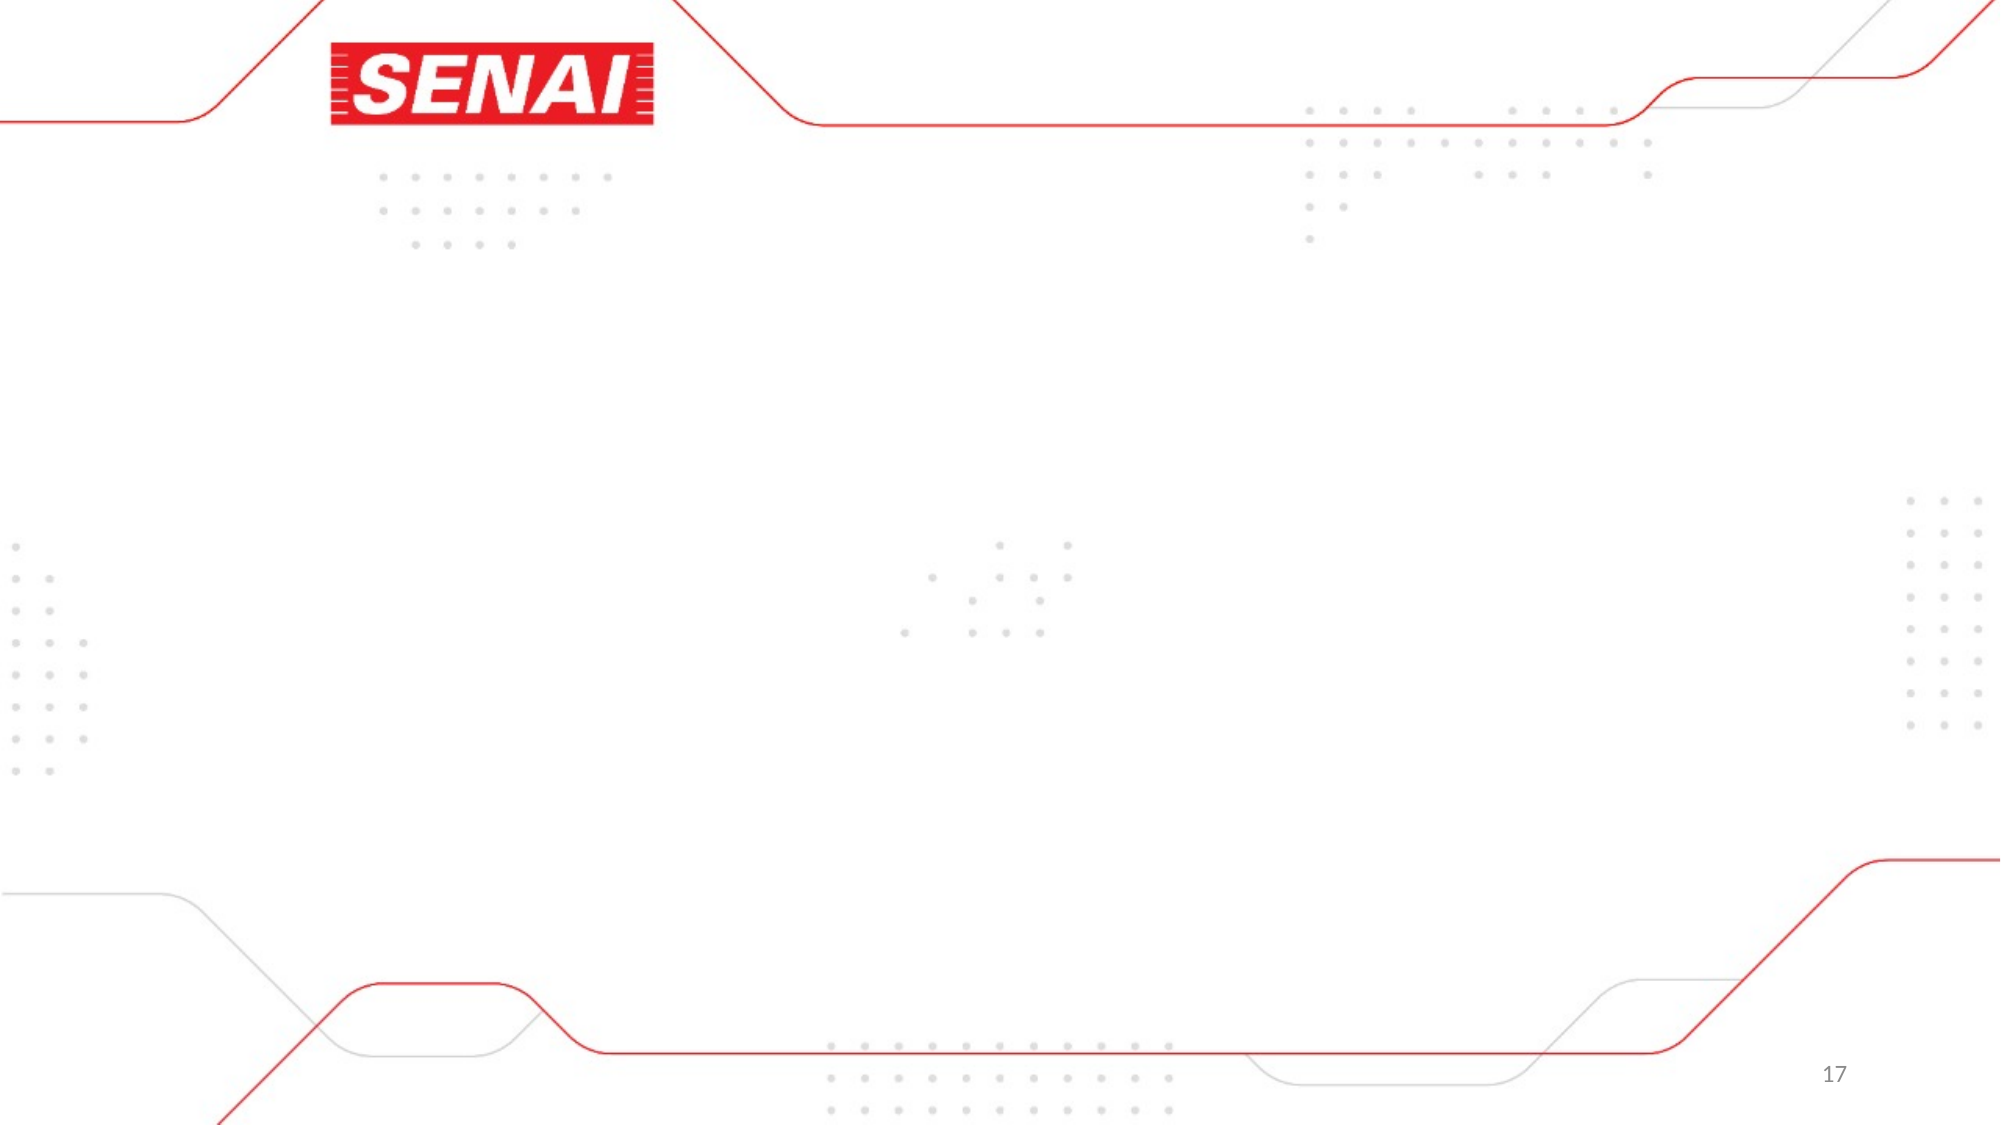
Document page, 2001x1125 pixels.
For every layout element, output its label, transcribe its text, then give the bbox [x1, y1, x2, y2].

slide_number 17 [1412, 1042, 1863, 1103]
picture [0, 0, 2001, 1125]
